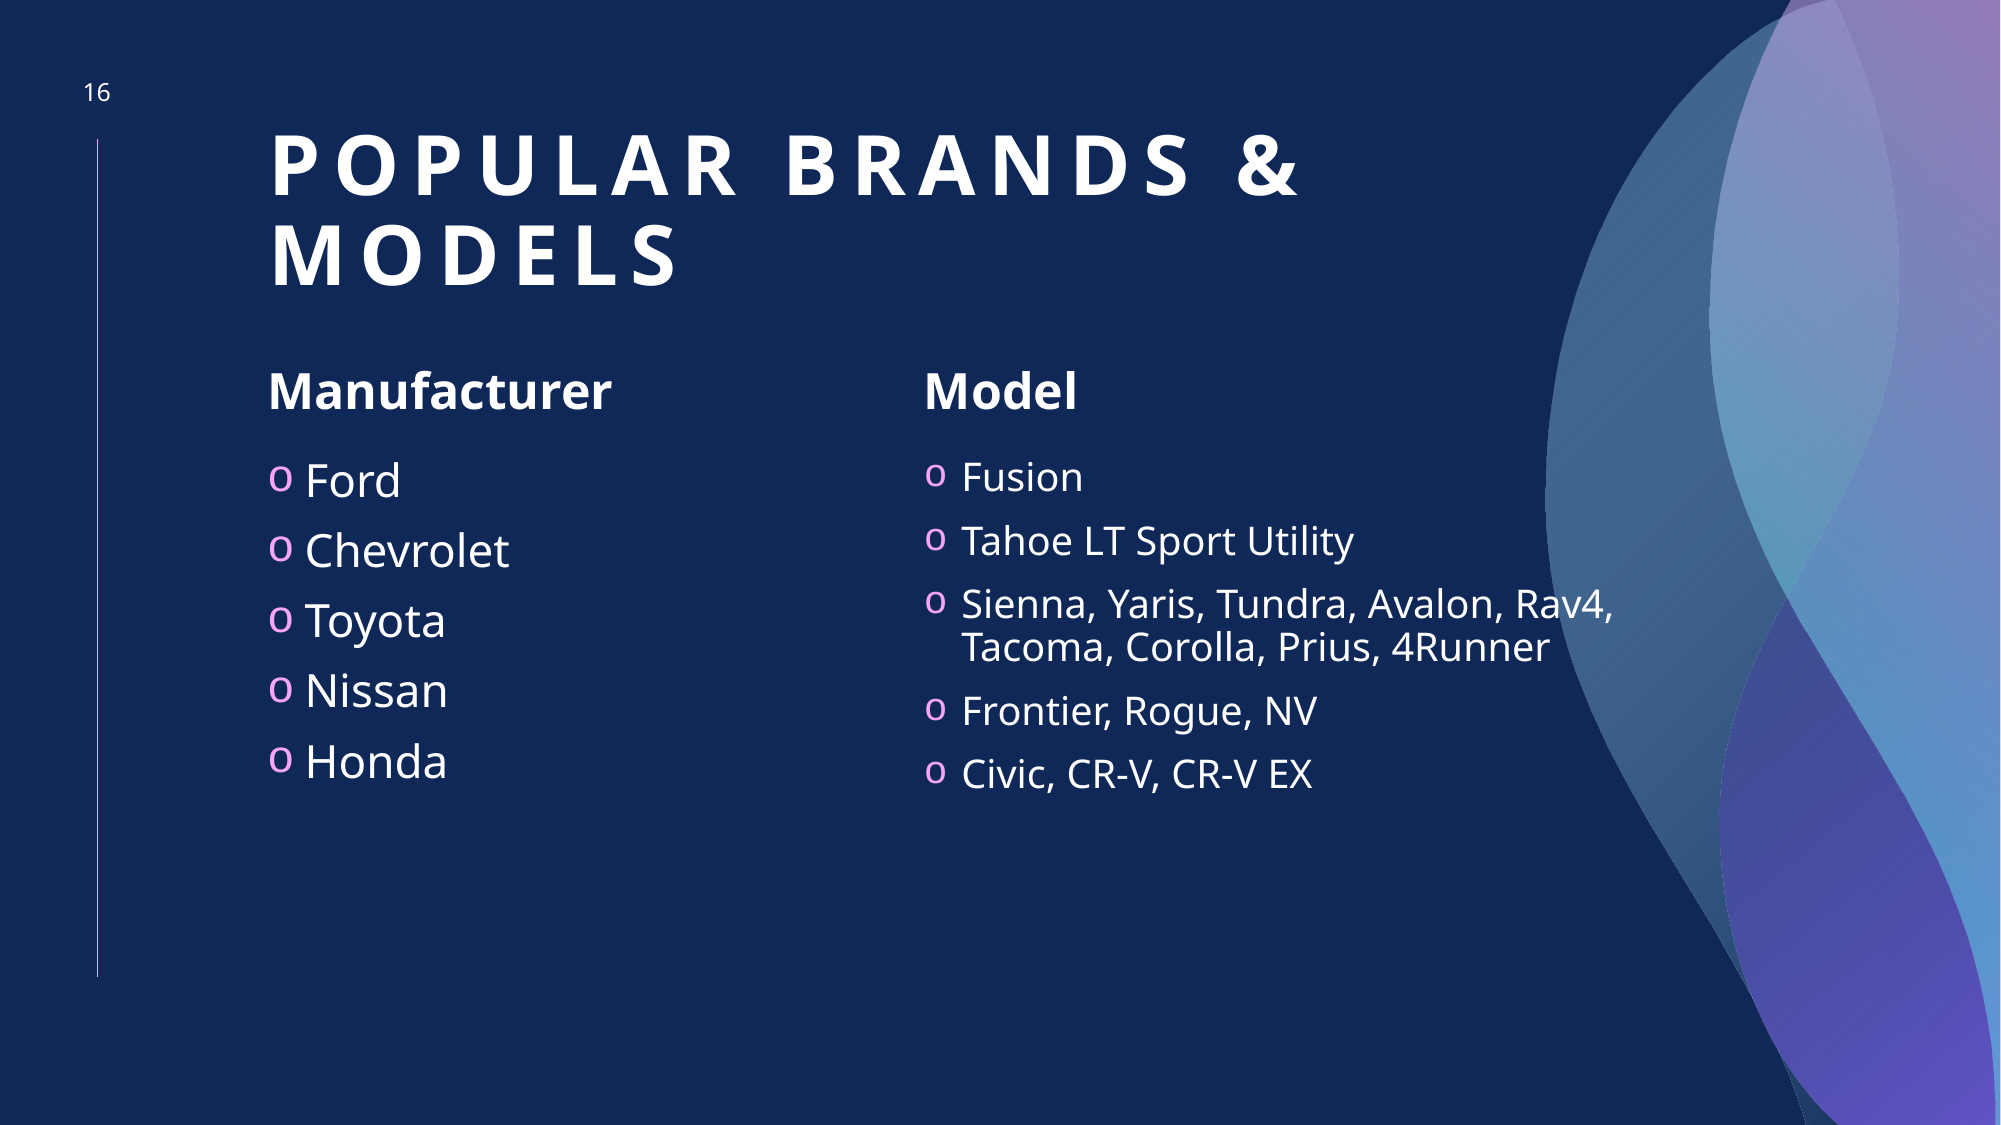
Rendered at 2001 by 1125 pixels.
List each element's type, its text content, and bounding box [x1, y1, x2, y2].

slide_number 16 [53, 67, 140, 119]
list Model [908, 358, 1503, 440]
list Ford Chevrolet Toyota Nissan Honda [251, 450, 846, 873]
list Manufacturer [251, 358, 846, 440]
list Fusion Tahoe LT Sport Utility Sienna, Yaris, Tundra, Avalon, Rav4, Tacoma, Corolla, Prius, 4Runner Frontier, Rogue, NV Civic, CR-V, CR-V EX [908, 450, 1635, 873]
title Popular Brands & Models [253, 135, 1710, 311]
